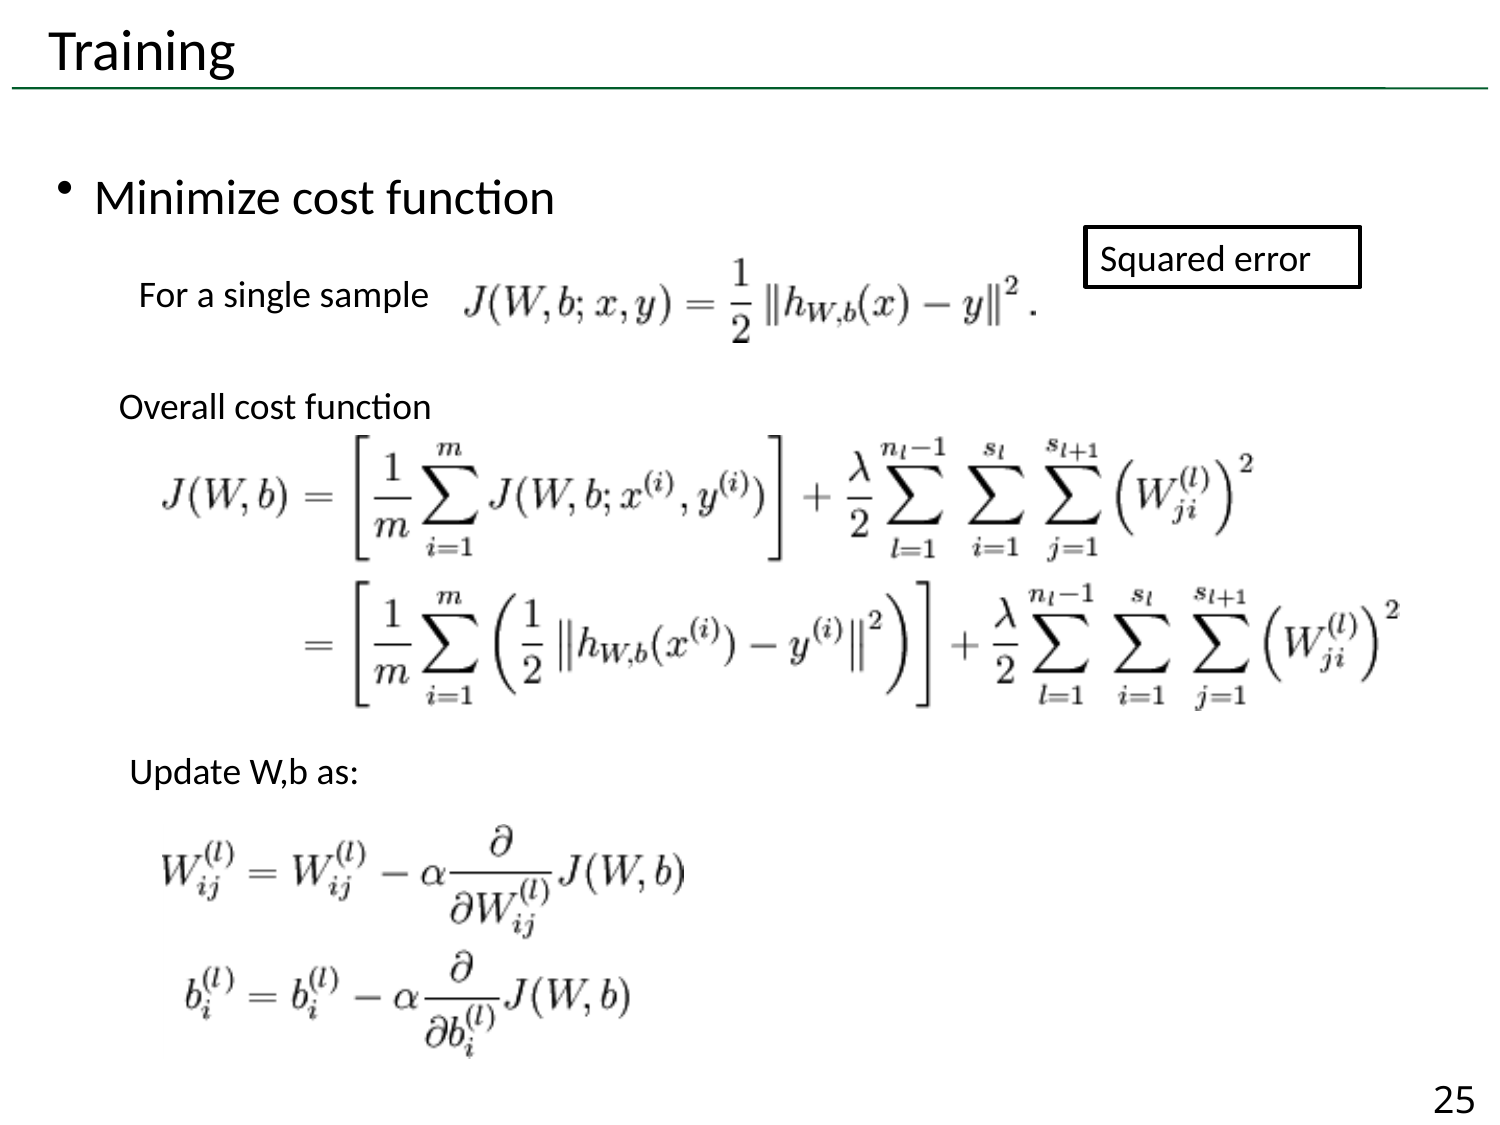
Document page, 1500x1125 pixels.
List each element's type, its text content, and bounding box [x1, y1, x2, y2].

text_box For a single sample [124, 262, 445, 323]
picture [162, 824, 684, 1059]
picture [464, 256, 1036, 343]
slide_number 25 [1376, 1092, 1477, 1111]
text_box Squared error [1083, 225, 1362, 289]
title Training [48, 19, 1477, 83]
text_box Update W,b as: [114, 739, 375, 800]
text_box Overall cost function [103, 374, 825, 435]
list Minimize cost function [56, 163, 1432, 263]
picture [162, 435, 1401, 711]
